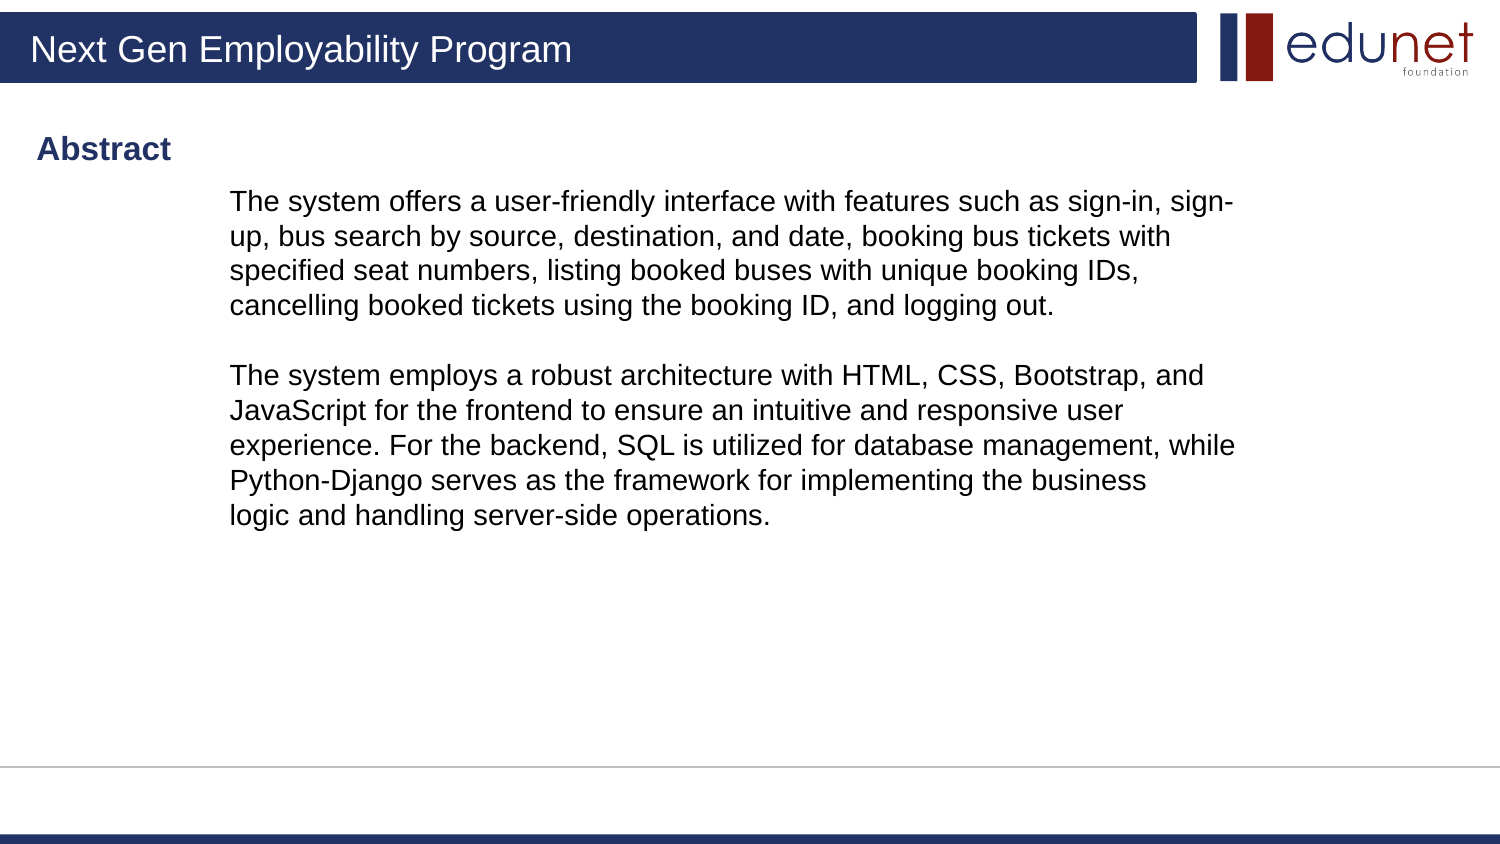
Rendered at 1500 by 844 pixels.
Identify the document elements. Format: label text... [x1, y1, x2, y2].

title Abstract [21, 111, 504, 165]
text_box The system offers a user-friendly interface with features such as sign-in, sign-up, bus search by source, destination, and date, booking bus tickets with specified seat numbers, listing booked buses with unique booking IDs, cancelling booked tickets using the booking ID, and logging out. The system employs a robust architecture with HTML, CSS, Bootstrap, and JavaScript for the frontend to ensure an intuitive and responsive user experience. For the backend, SQL is utilized for database management, while Python-Django serves as the framework for implementing the business logic and handling server-side operations. [214, 174, 1284, 539]
picture [1279, 14, 1482, 83]
